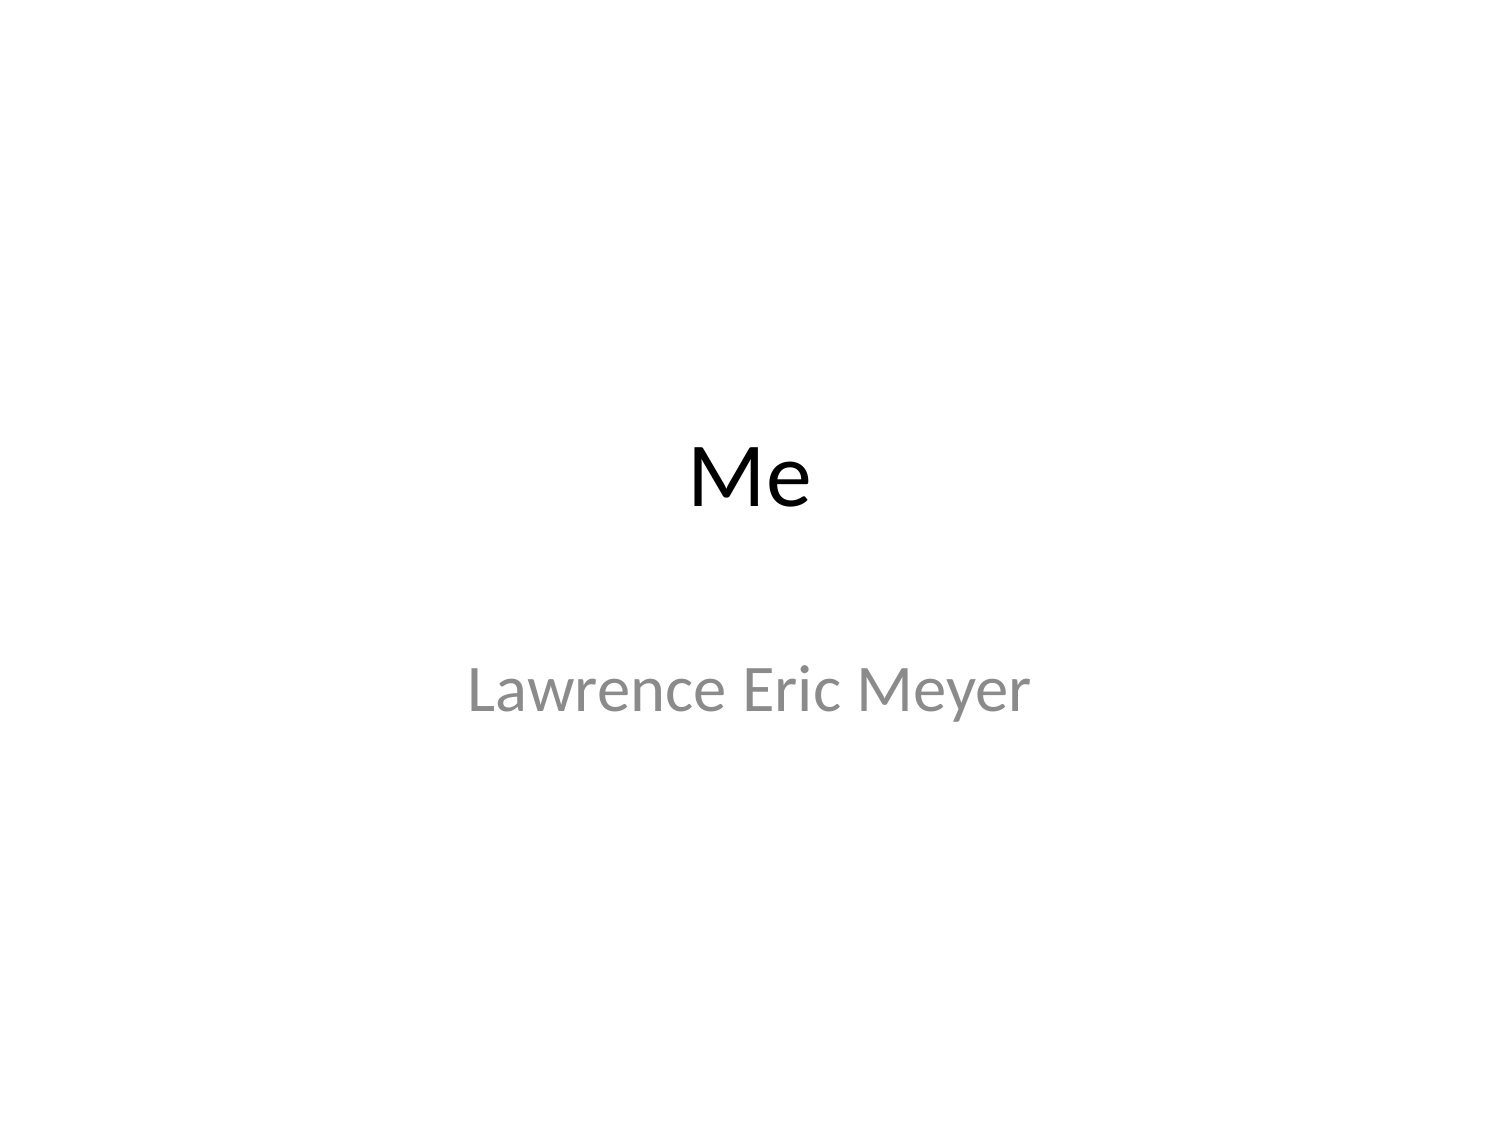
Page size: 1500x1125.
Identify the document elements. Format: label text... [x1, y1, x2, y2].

title Me [112, 349, 1388, 591]
subtitle Lawrence Eric Meyer [225, 637, 1275, 925]
